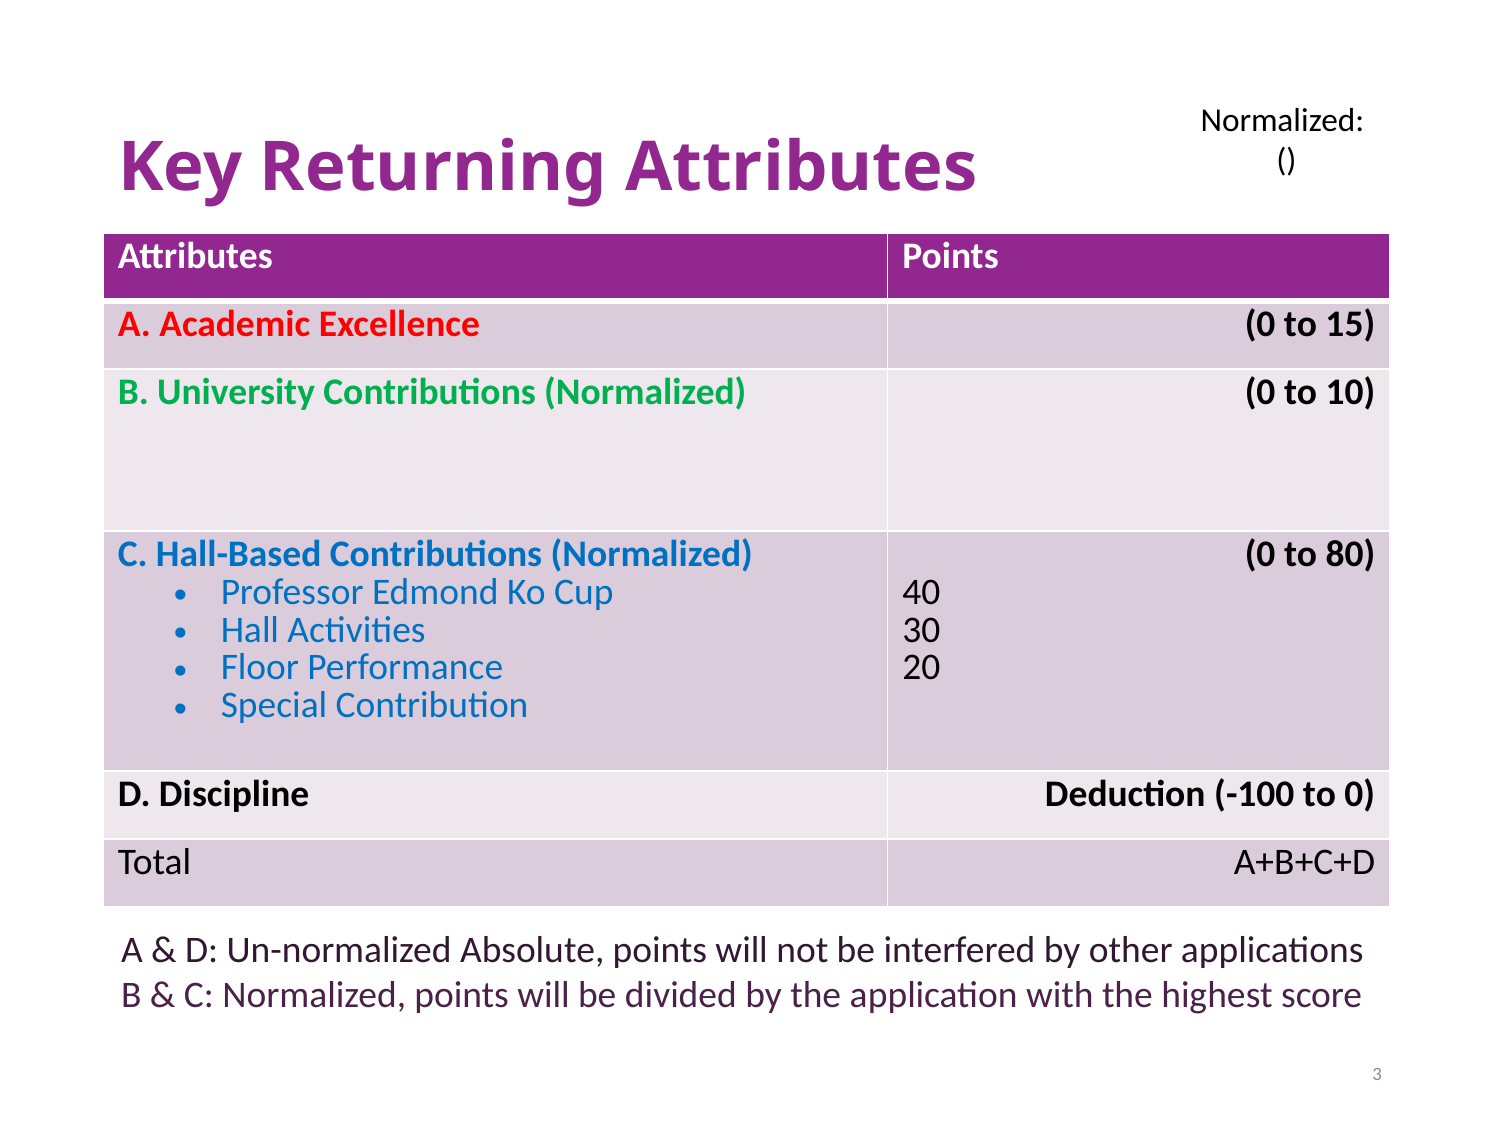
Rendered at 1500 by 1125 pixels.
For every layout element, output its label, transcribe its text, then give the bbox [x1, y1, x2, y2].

table_cell Deduction (-100 to 0) [888, 772, 1389, 838]
table_header Attributes [104, 234, 887, 298]
table_cell (0 to 10) [888, 370, 1389, 530]
table_cell (0 to 15) [888, 304, 1389, 368]
text_box A & D: Un-normalized Absolute, points will not be interfered by other applications B & C: Normalized, points will be divided by the application with the highest score [106, 917, 1394, 1023]
table_cell Total [104, 840, 887, 906]
table_cell D. Discipline [104, 772, 887, 838]
table_header Points [888, 234, 1389, 298]
table_cell C. Hall-Based Contributions (Normalized) Professor Edmond Ko Cup Hall Activities Floor Performance Special Contribution [104, 532, 887, 770]
table_cell A. Academic Excellence [104, 304, 887, 368]
table_cell A+B+C+D [888, 840, 1389, 906]
slide_number 3 [1059, 1042, 1397, 1103]
table_cell B. University Contributions (Normalized) [104, 370, 887, 530]
title Key Returning Attributes [103, 59, 1397, 278]
table_cell (0 to 80) 40 30 20 [888, 532, 1389, 770]
